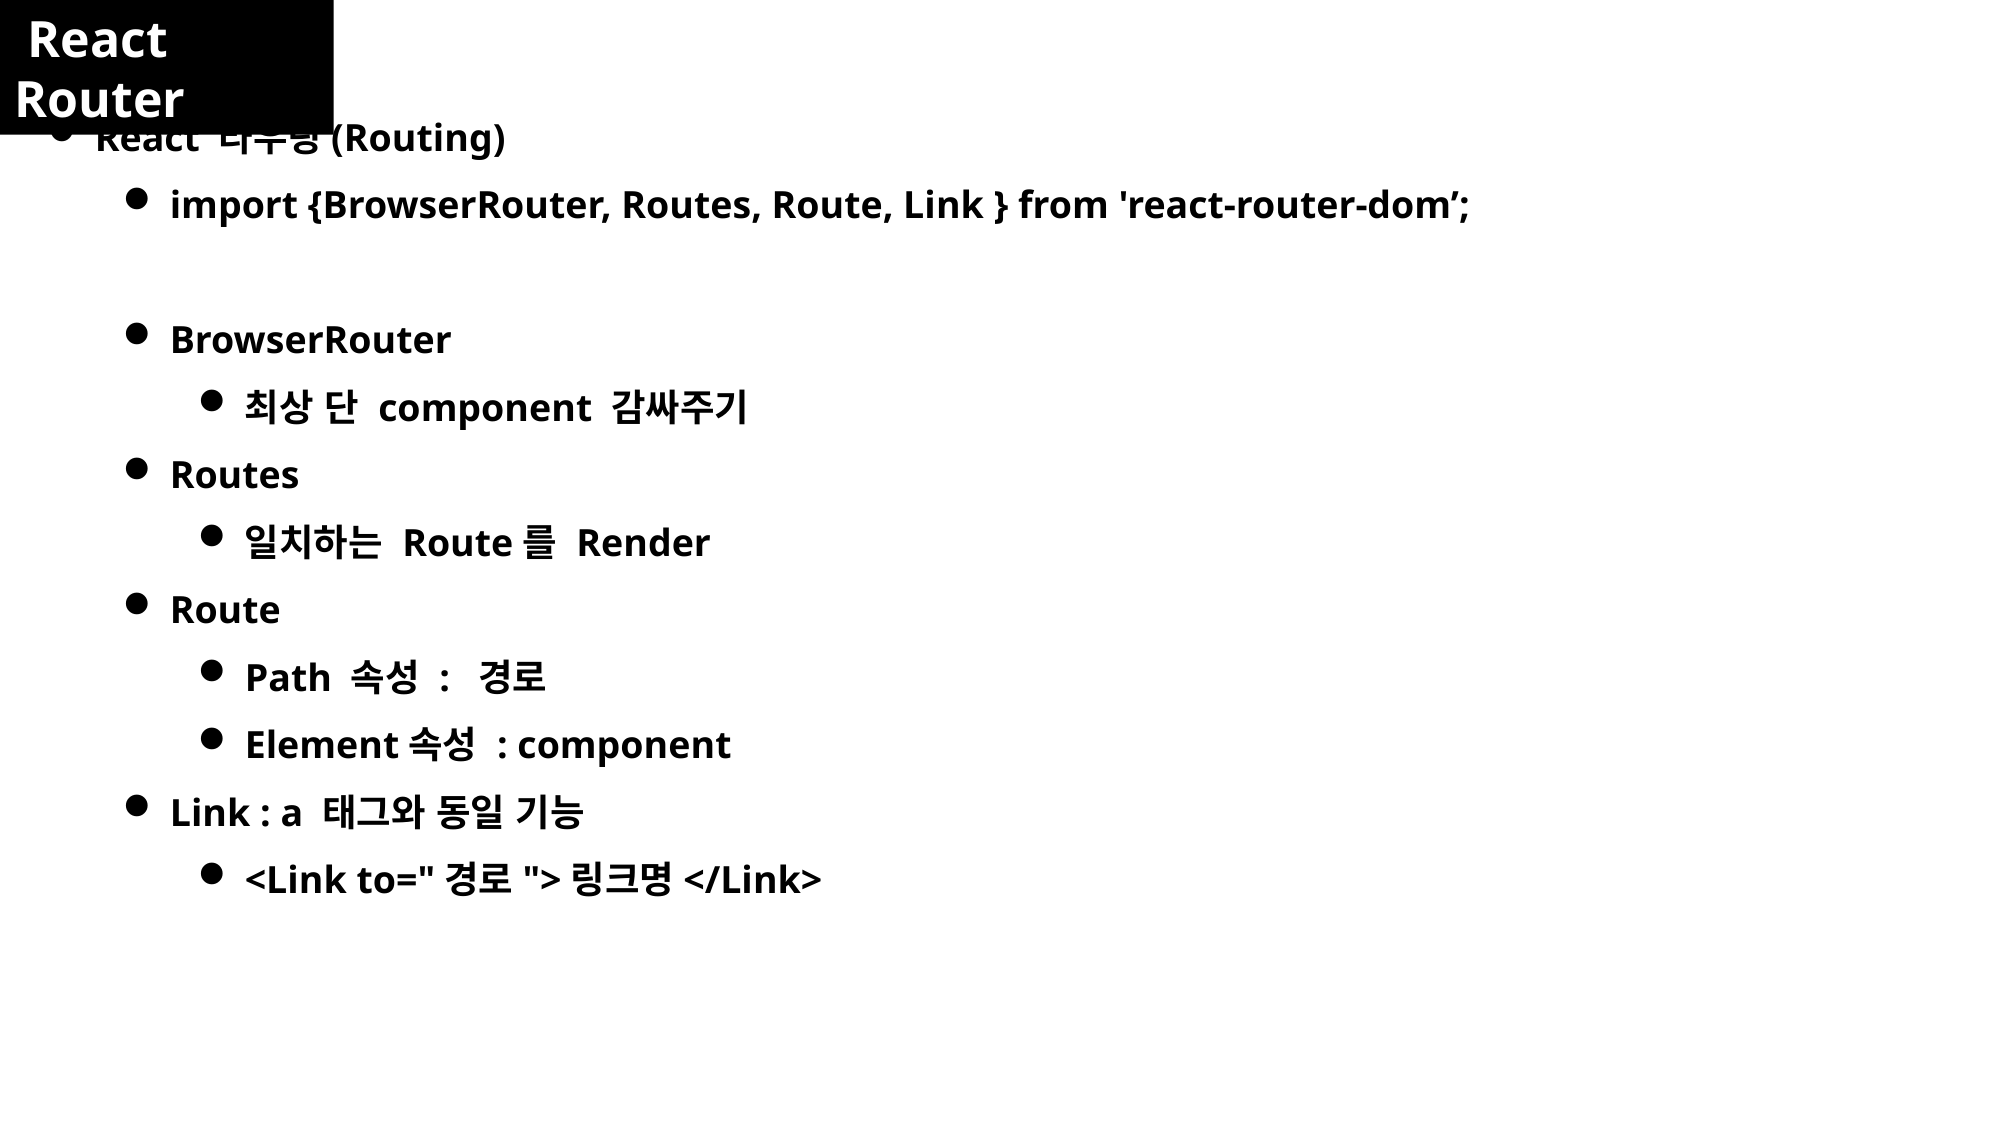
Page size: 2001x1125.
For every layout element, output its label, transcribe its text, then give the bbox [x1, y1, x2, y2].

text_box React 라우팅(Routing) import {BrowserRouter, Routes, Route, Link } from 'react-router-dom’; BrowserRouter 최상 단 component 감싸주기 Routes 일치하는 Route를 Render Route Path 속성 : 경로 Element속성 : component Link : a 태그와 동일 기능 <Link to="경로">링크명</Link> [33, 83, 1513, 909]
text_box React Router [0, 0, 334, 135]
